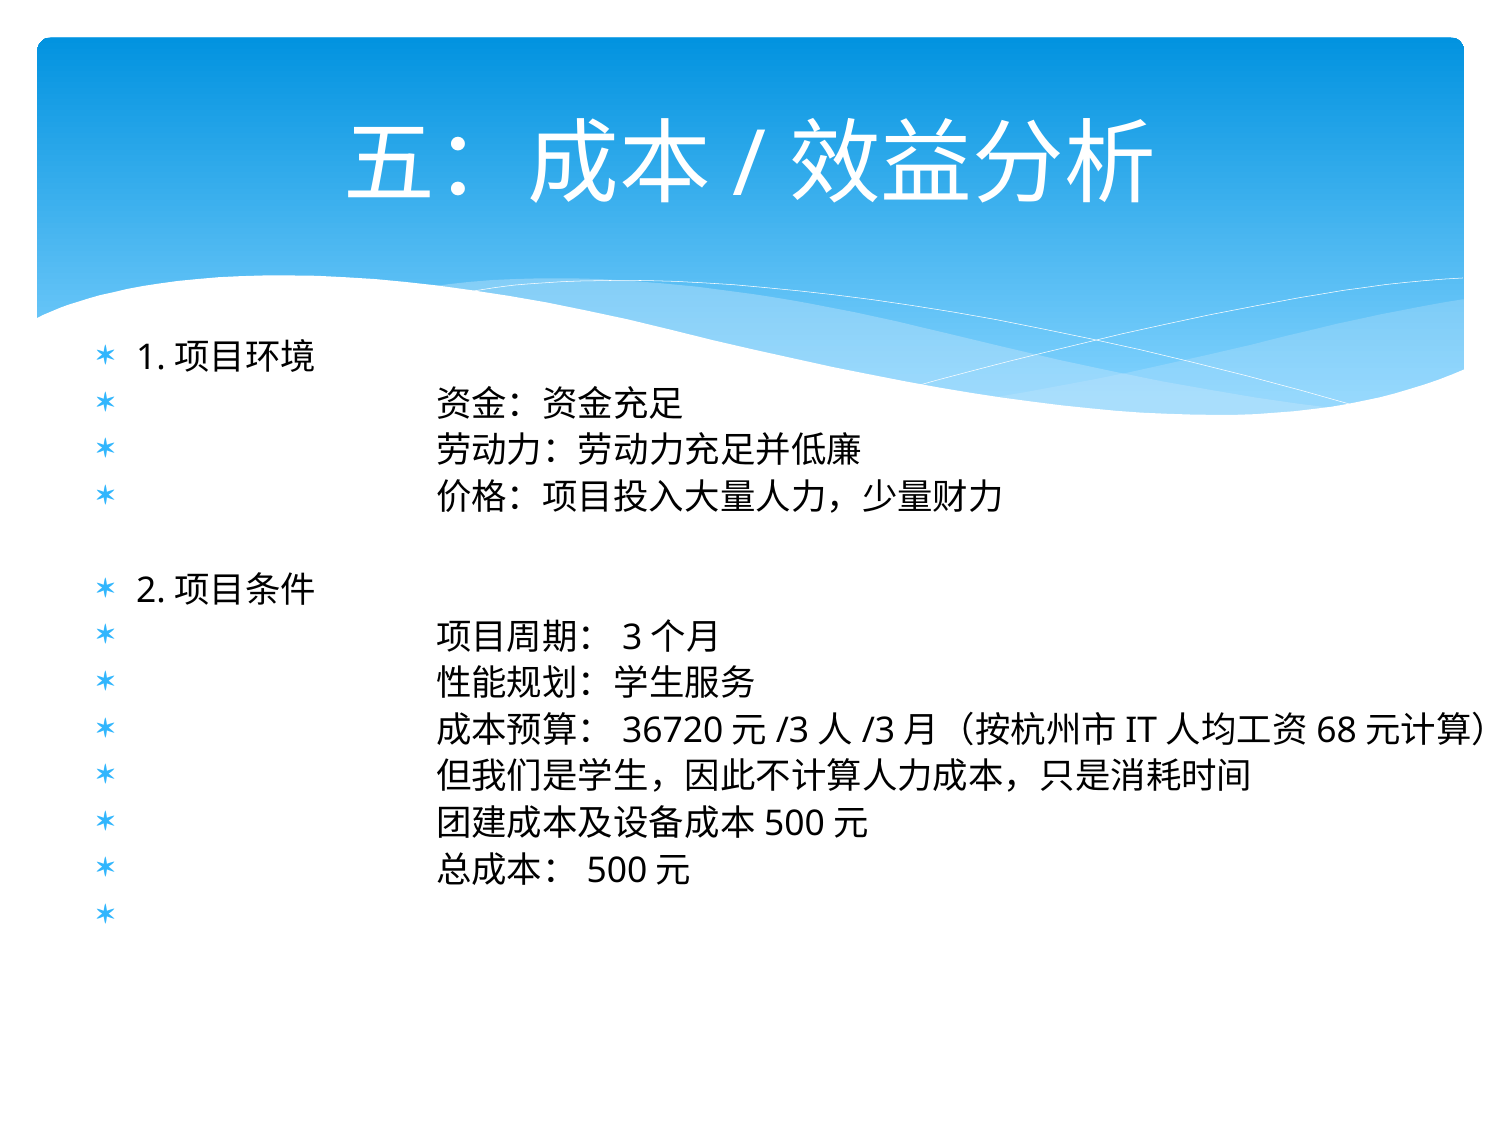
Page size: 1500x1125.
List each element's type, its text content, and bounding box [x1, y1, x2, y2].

title 五：成本/效益分析 [74, 54, 1426, 262]
list 1.项目环境 资金：资金充足 劳动力：劳动力充足并低廉 价格：项目投入大量人力，少量财力 2.项目条件 项目周期：3个月 性能规划：学生服务 成本预算：36720元/3人/3月（按杭州市IT人均工资68元计算） 但我们是学生，因此不计算人力成本，只是消耗时间 团建成本及设备成本500元 总成本：500元 [88, 331, 1500, 1030]
